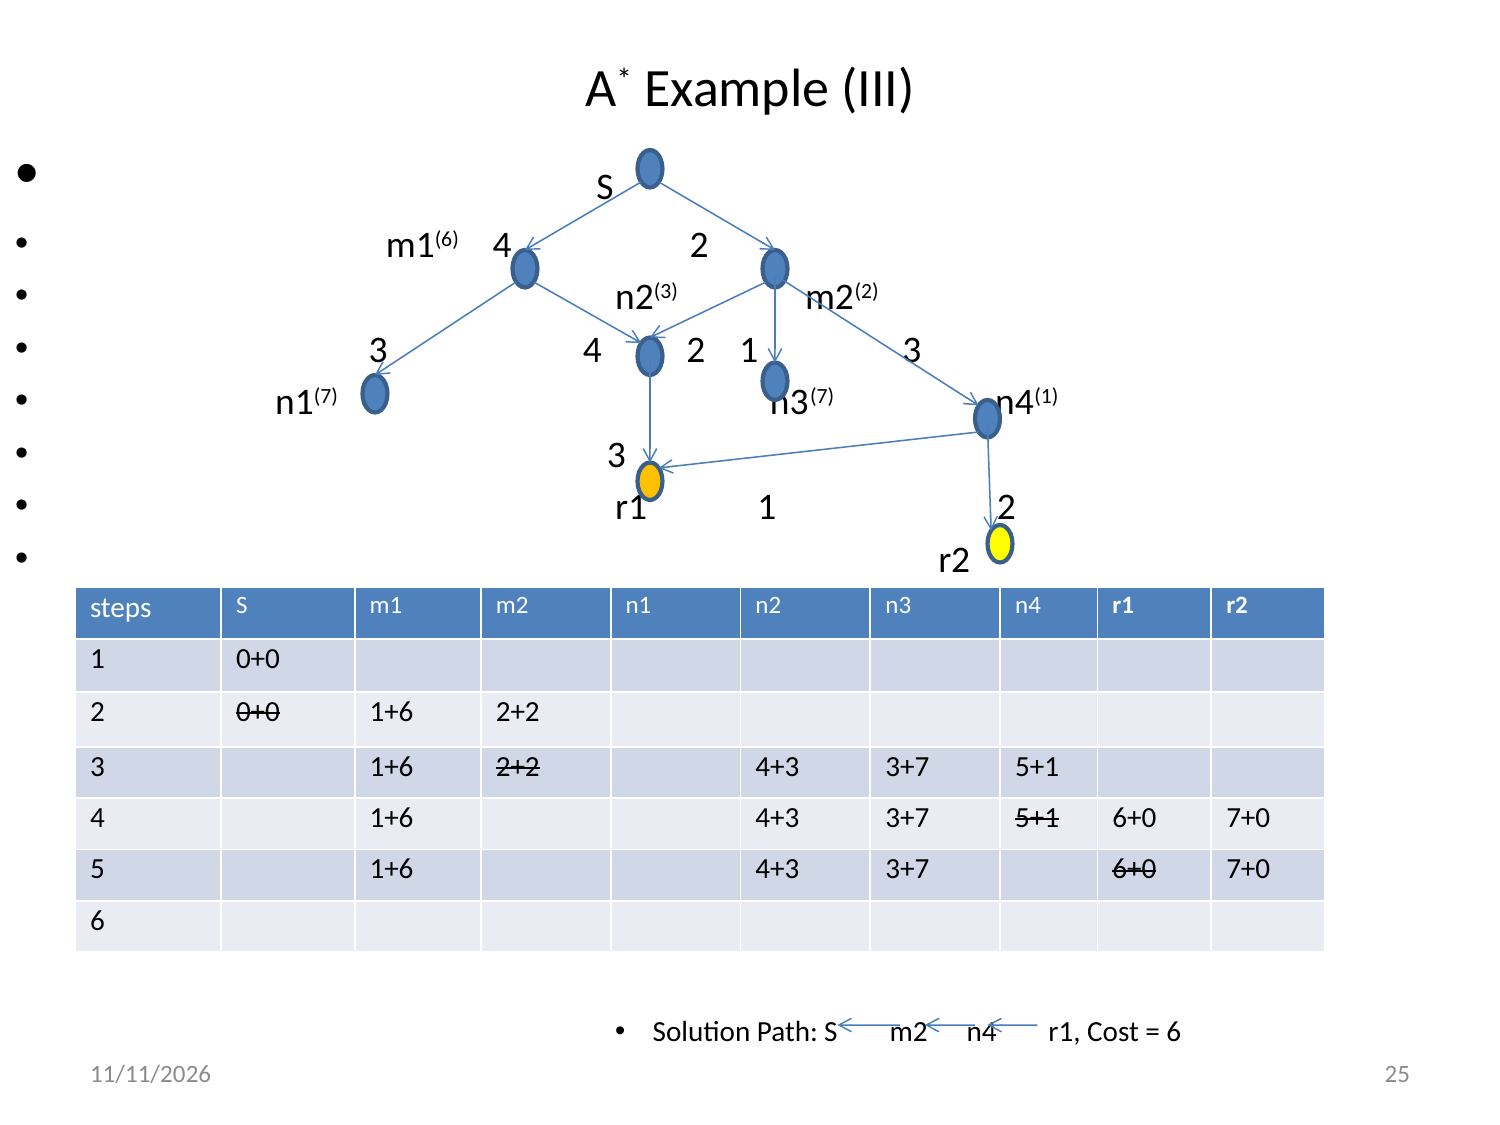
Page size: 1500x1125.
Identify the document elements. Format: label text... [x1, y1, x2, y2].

table_cell 7+0 [1212, 850, 1324, 900]
table_cell 4+3 [741, 799, 869, 849]
table_cell [482, 799, 610, 849]
table_cell [612, 799, 740, 849]
table_header r2 [1212, 588, 1324, 638]
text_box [679, 251, 736, 369]
table_cell 2 [76, 693, 220, 746]
text_box [635, 335, 665, 377]
slide_number 25 [1074, 1042, 1425, 1103]
table_cell [741, 902, 869, 951]
table_cell 1 [76, 640, 220, 691]
table_cell 1+6 [356, 850, 480, 900]
table_cell 4 [76, 799, 220, 849]
table_header steps [76, 588, 220, 638]
table_cell [1212, 902, 1324, 951]
table_cell [222, 748, 354, 797]
text_box [760, 360, 790, 403]
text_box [817, 244, 936, 449]
table_cell 0+0 [222, 693, 354, 746]
table_header n2 [741, 588, 869, 638]
table_cell [1098, 640, 1210, 691]
table_cell [1001, 902, 1097, 951]
table_cell [871, 693, 999, 746]
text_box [548, 157, 618, 275]
table_header n4 [1001, 588, 1097, 638]
table_cell 2+2 [482, 748, 610, 797]
table_cell 5+1 [1001, 748, 1097, 797]
table_cell 1+6 [356, 799, 480, 849]
table_cell [612, 850, 740, 900]
table_cell 7+0 [1212, 799, 1324, 849]
table_cell 1+6 [356, 748, 480, 797]
table_cell 6+0 [1098, 799, 1210, 849]
table_header m1 [356, 588, 480, 638]
table_cell [356, 640, 480, 691]
table_cell [1098, 693, 1210, 746]
table_cell [222, 799, 354, 849]
table_header r1 [1098, 588, 1210, 638]
table_cell 3+7 [871, 799, 999, 849]
table_cell 4+3 [741, 850, 869, 900]
table_cell 6+0 [1098, 850, 1210, 900]
list S m1(6) 4 2 n2(3) m2(2) 3 4 2 1 3 n1(7) n3(7) n4(1) 3 r1 1 2 r2 Solution Path: S m2 n4 r1, Cost = 6 [0, 125, 1463, 1075]
table_cell [612, 748, 740, 797]
table_cell [741, 693, 869, 746]
table_cell [356, 902, 480, 951]
text_box [972, 397, 1003, 440]
table_cell [1212, 748, 1324, 797]
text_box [682, 157, 752, 275]
table_cell [482, 850, 610, 900]
text_box [635, 147, 665, 190]
table_cell 3+7 [871, 850, 999, 900]
table_cell [482, 640, 610, 691]
table_cell 2+2 [482, 693, 610, 746]
table_cell 5 [76, 850, 220, 900]
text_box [398, 257, 493, 400]
table_cell [741, 640, 869, 691]
table_header n3 [871, 588, 999, 638]
table_cell [612, 693, 740, 746]
table_cell [1212, 640, 1324, 691]
text_box [985, 522, 1015, 565]
title A* Example (III) [75, 45, 1425, 125]
table_cell 1+6 [356, 693, 480, 746]
table_cell [612, 902, 740, 951]
table_cell [1001, 693, 1097, 746]
table_cell 6 [76, 902, 220, 951]
table_header S [222, 588, 354, 638]
table_cell 5+1 [1001, 799, 1097, 849]
text_box [510, 247, 540, 290]
table_cell [1001, 850, 1097, 900]
table_cell [871, 902, 999, 951]
table_header m2 [482, 588, 610, 638]
table_cell [612, 640, 740, 691]
text_box [360, 372, 390, 415]
table_cell [1212, 693, 1324, 746]
table_cell [1098, 748, 1210, 797]
table_cell [871, 640, 999, 691]
table_cell 4+3 [741, 748, 869, 797]
table_cell 3+7 [871, 748, 999, 797]
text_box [556, 258, 619, 367]
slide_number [75, 1042, 425, 1103]
table_cell [482, 902, 610, 951]
table_cell [1001, 640, 1097, 691]
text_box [800, 289, 837, 611]
table_cell [1098, 902, 1210, 951]
table_cell [222, 850, 354, 900]
table_header n1 [612, 588, 740, 638]
table_cell 3 [76, 748, 220, 797]
text_box [760, 247, 790, 290]
table_cell [222, 902, 354, 951]
text_box [635, 460, 665, 503]
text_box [942, 481, 1037, 486]
table_cell 0+0 [222, 640, 354, 691]
